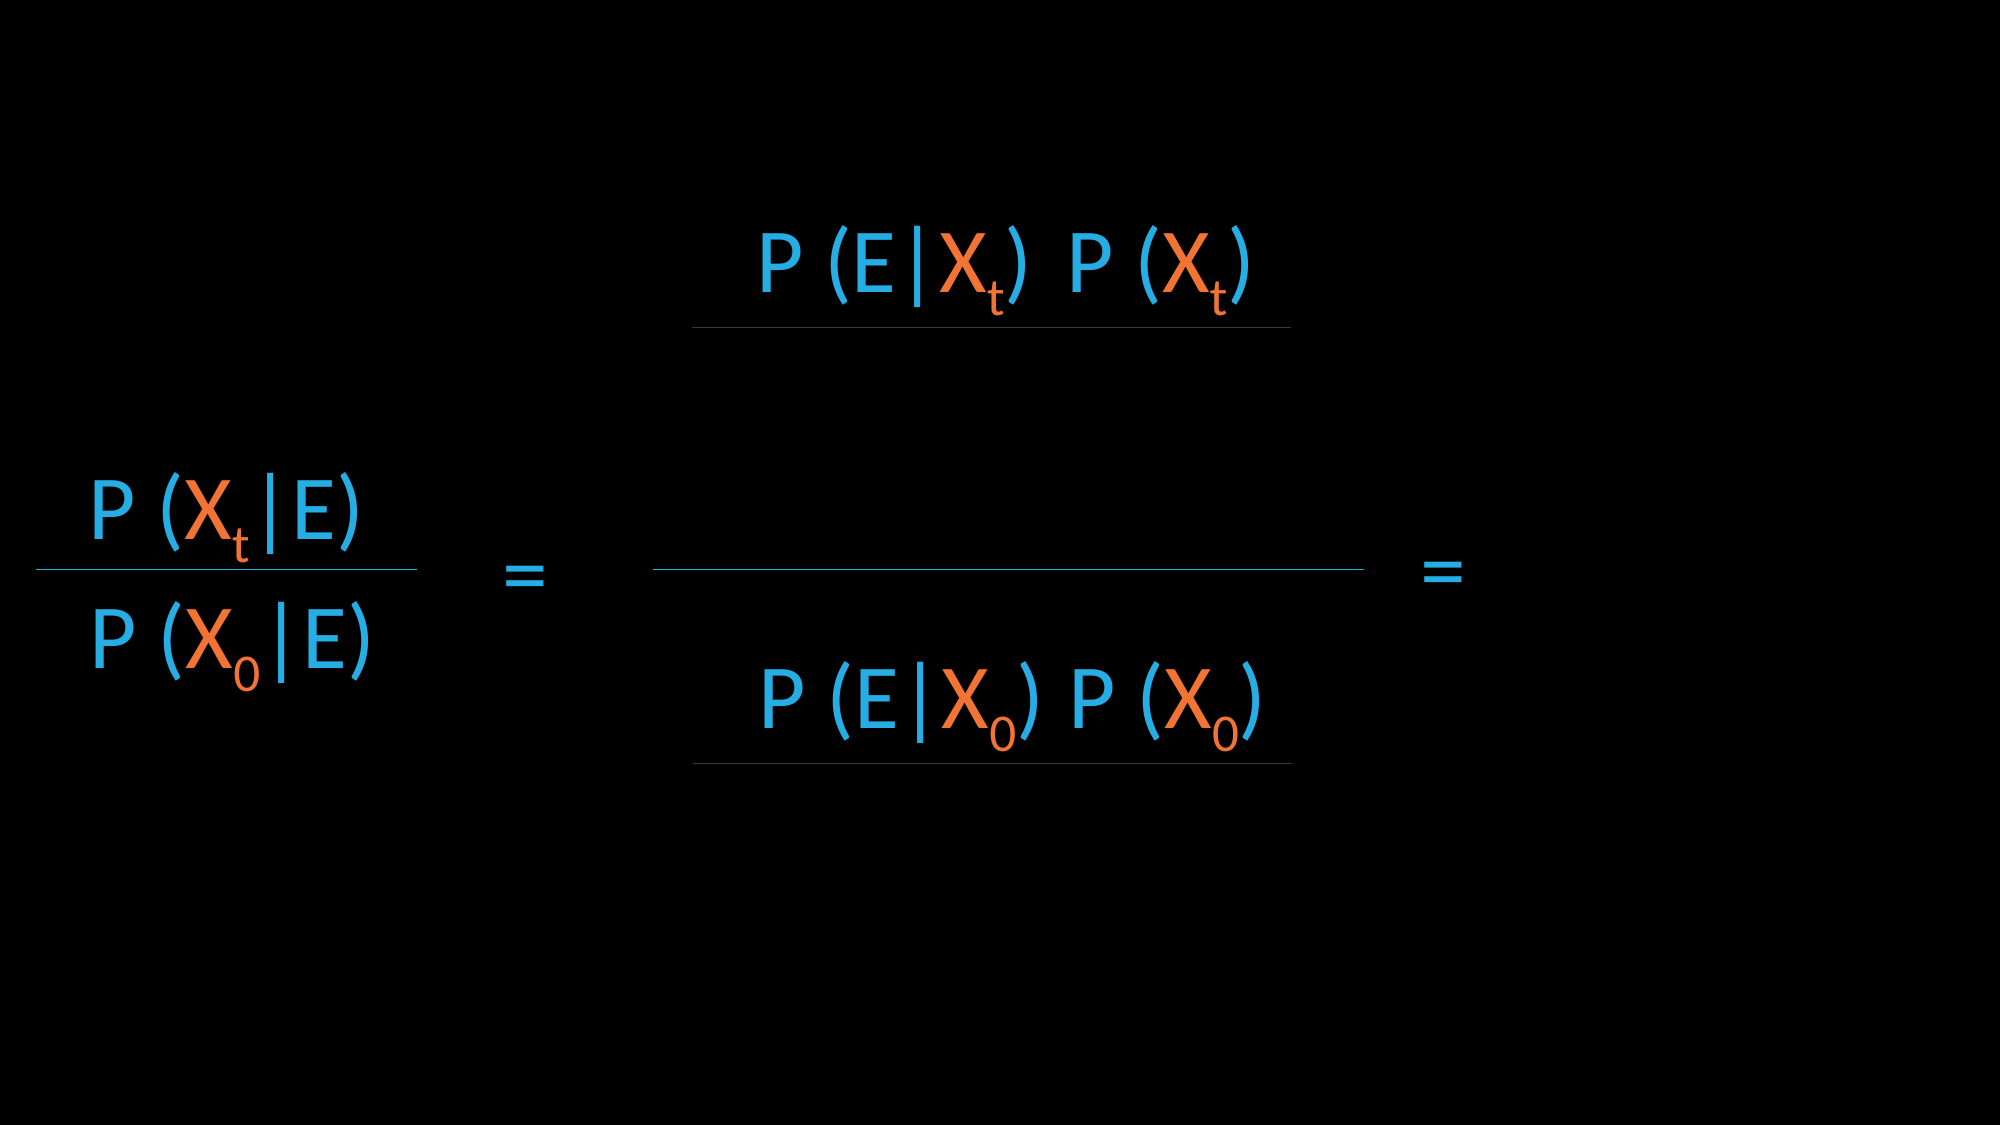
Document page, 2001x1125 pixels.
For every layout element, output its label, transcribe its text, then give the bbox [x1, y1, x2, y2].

text_box P (X0|E) [75, 571, 390, 710]
text_box P (E|X0) [744, 764, 1053, 770]
text_box P (Xt) [1051, 193, 1271, 327]
text_box P (Xt) [1051, 328, 1271, 334]
text_box = [1405, 502, 1482, 628]
text_box P (E|X0) [744, 629, 1053, 763]
text_box P (E|Xt) [741, 328, 1048, 334]
text_box P (X0) [1053, 629, 1282, 763]
text_box P (E|Xt) [741, 193, 1048, 327]
text_box = [488, 506, 564, 632]
text_box P (X0) [1053, 764, 1282, 770]
text_box P (Xt|E) [73, 440, 380, 569]
